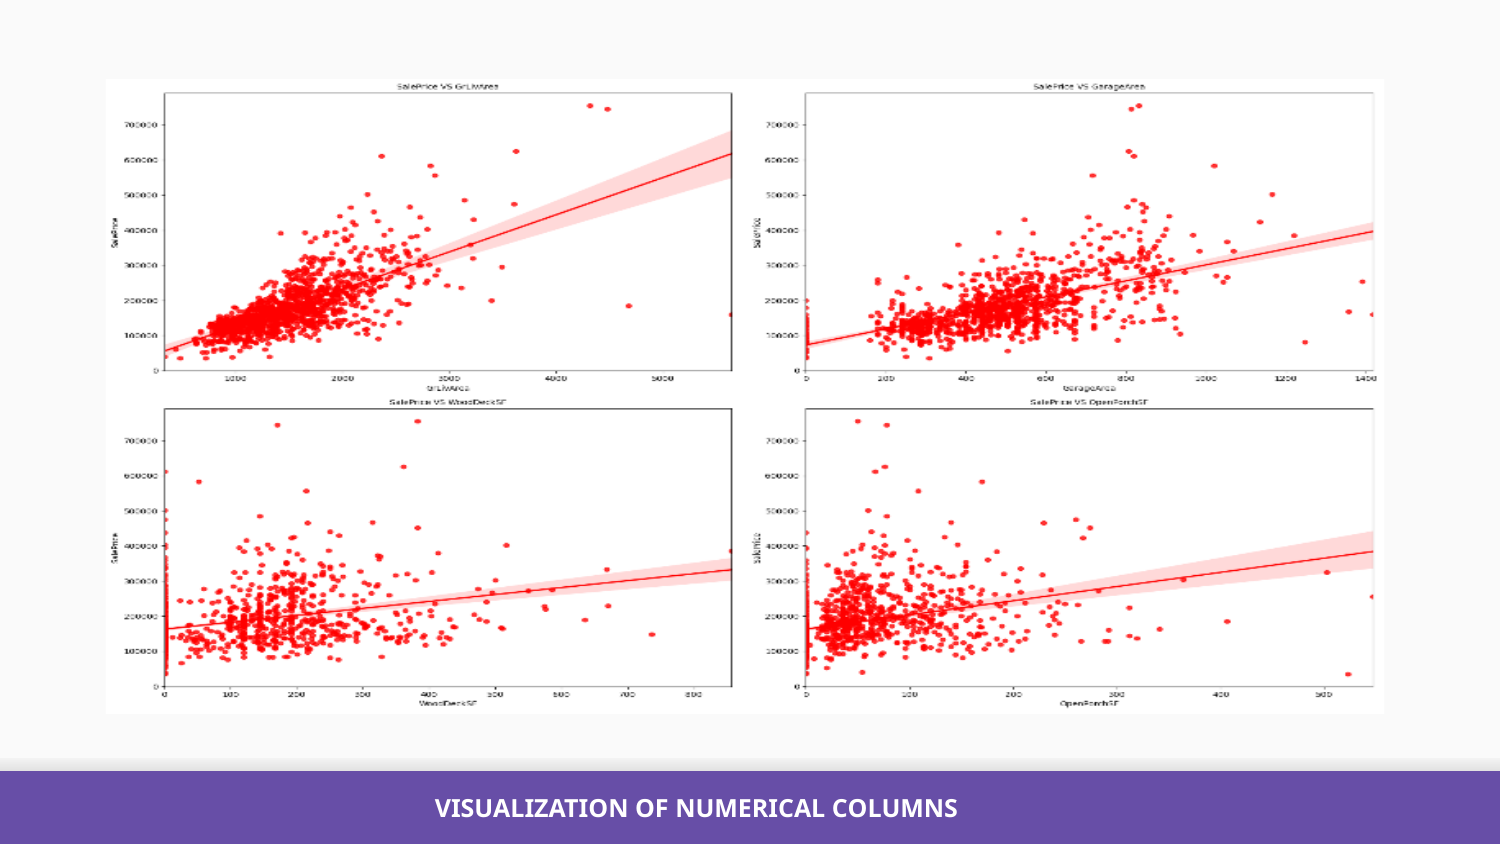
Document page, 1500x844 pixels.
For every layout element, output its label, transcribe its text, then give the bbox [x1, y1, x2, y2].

picture [105, 79, 1385, 714]
list VISUALIZATION OF NUMERICAL COLUMNS [9, 770, 1385, 844]
